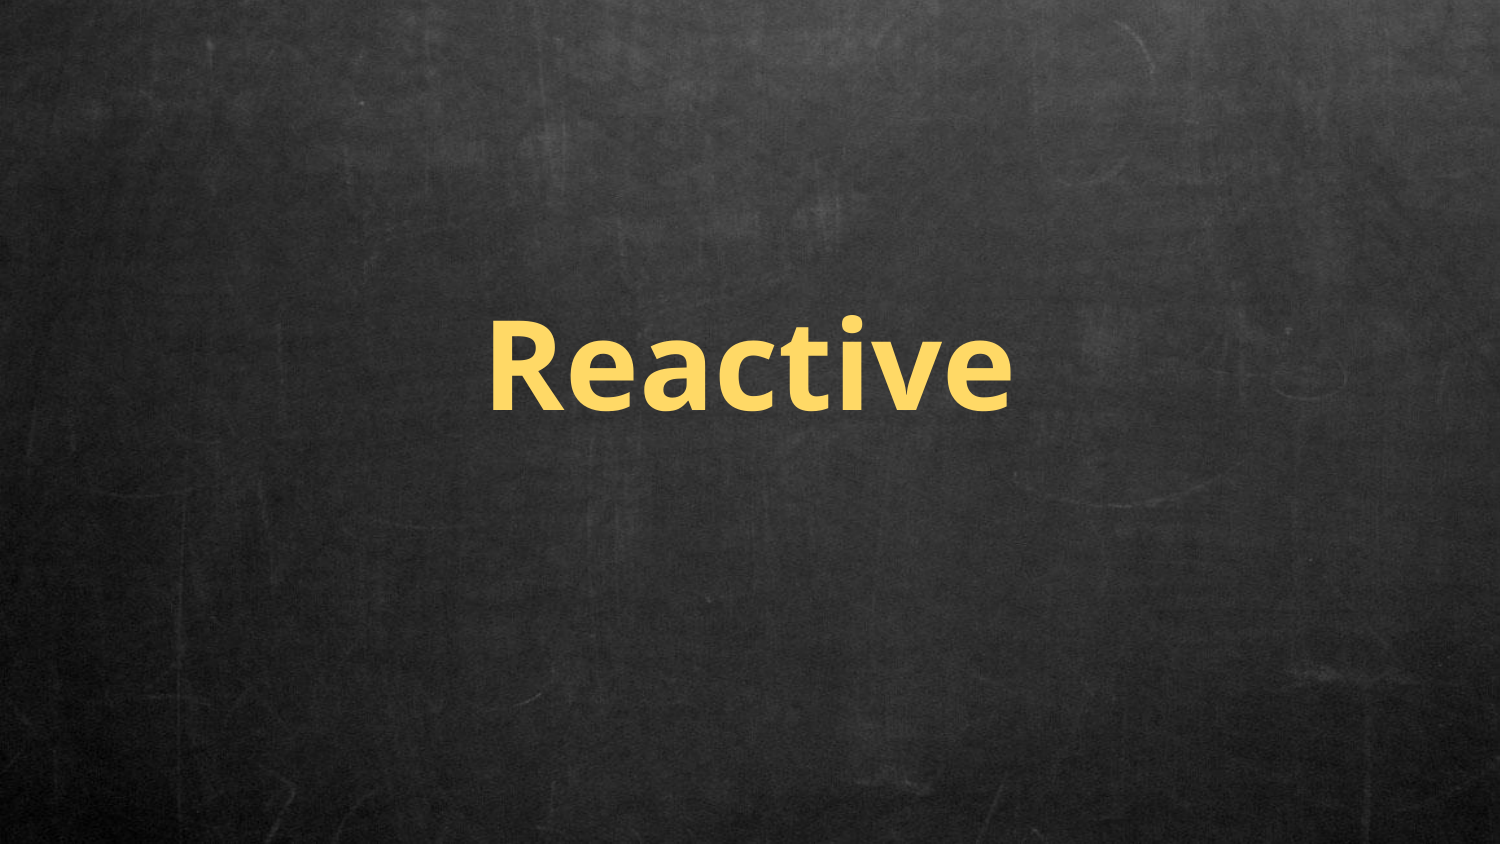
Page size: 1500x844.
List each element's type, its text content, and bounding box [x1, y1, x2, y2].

title Reactive [112, 259, 1388, 450]
picture [0, 0, 1500, 844]
